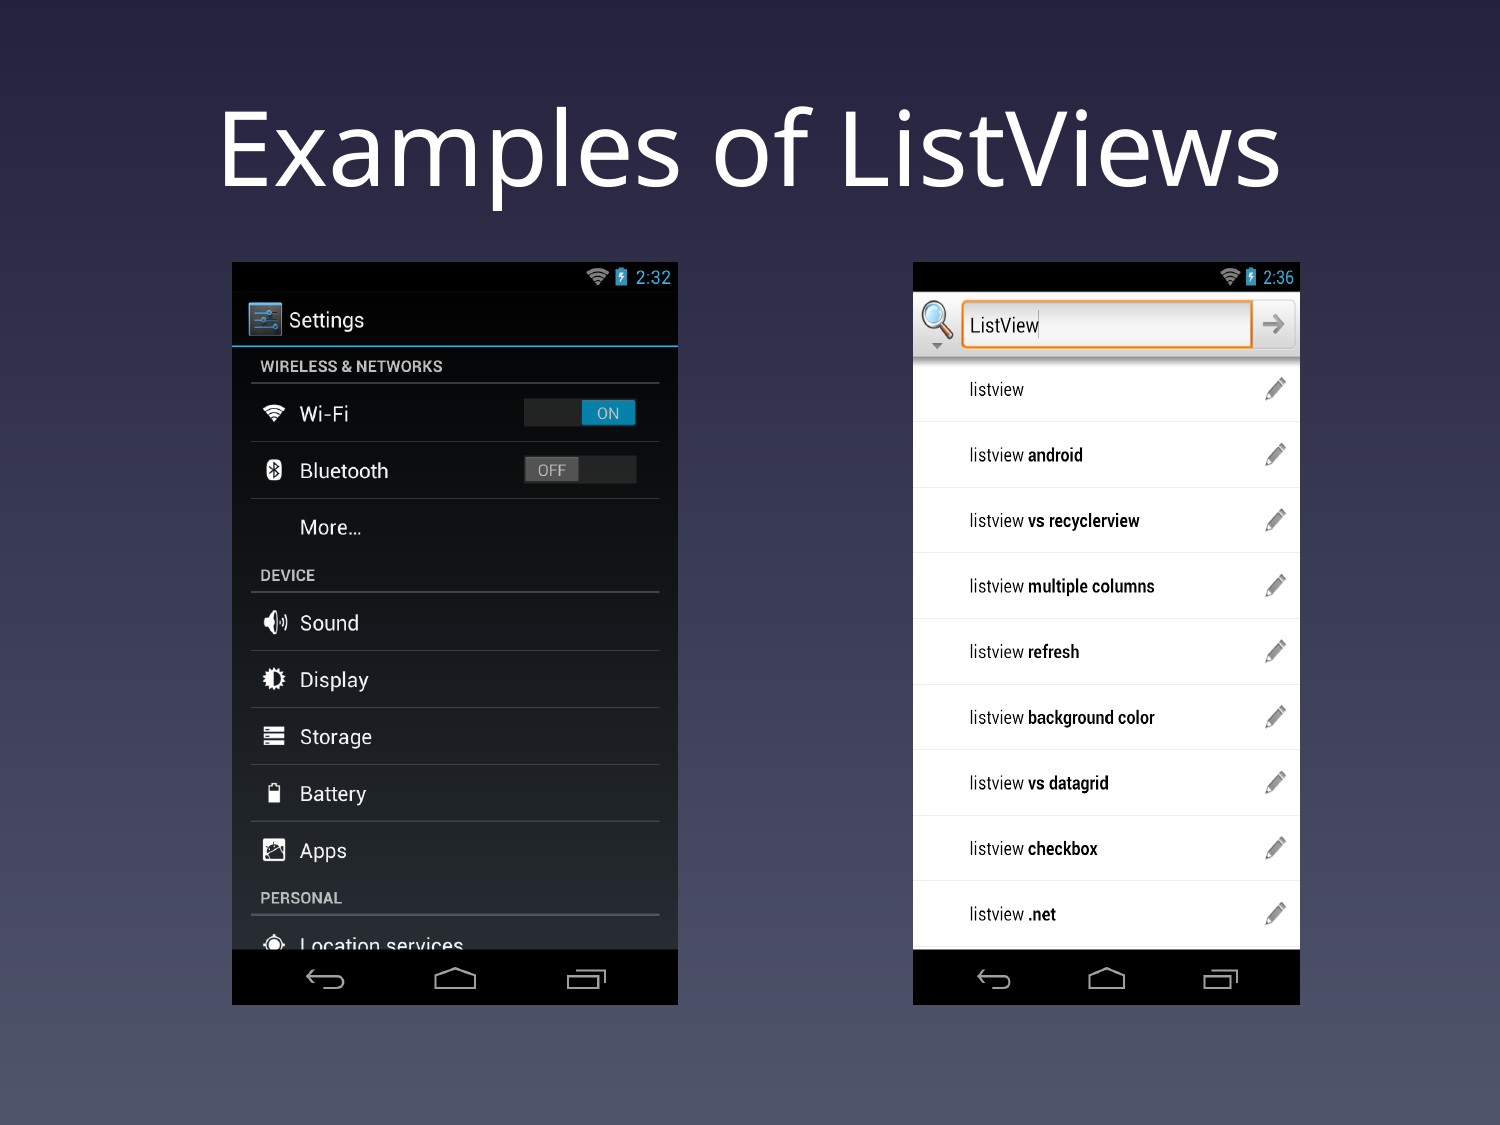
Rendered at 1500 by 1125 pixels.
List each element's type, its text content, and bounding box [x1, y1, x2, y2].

title Examples of ListViews [75, 75, 1425, 263]
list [221, 262, 689, 1006]
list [819, 262, 1394, 1006]
